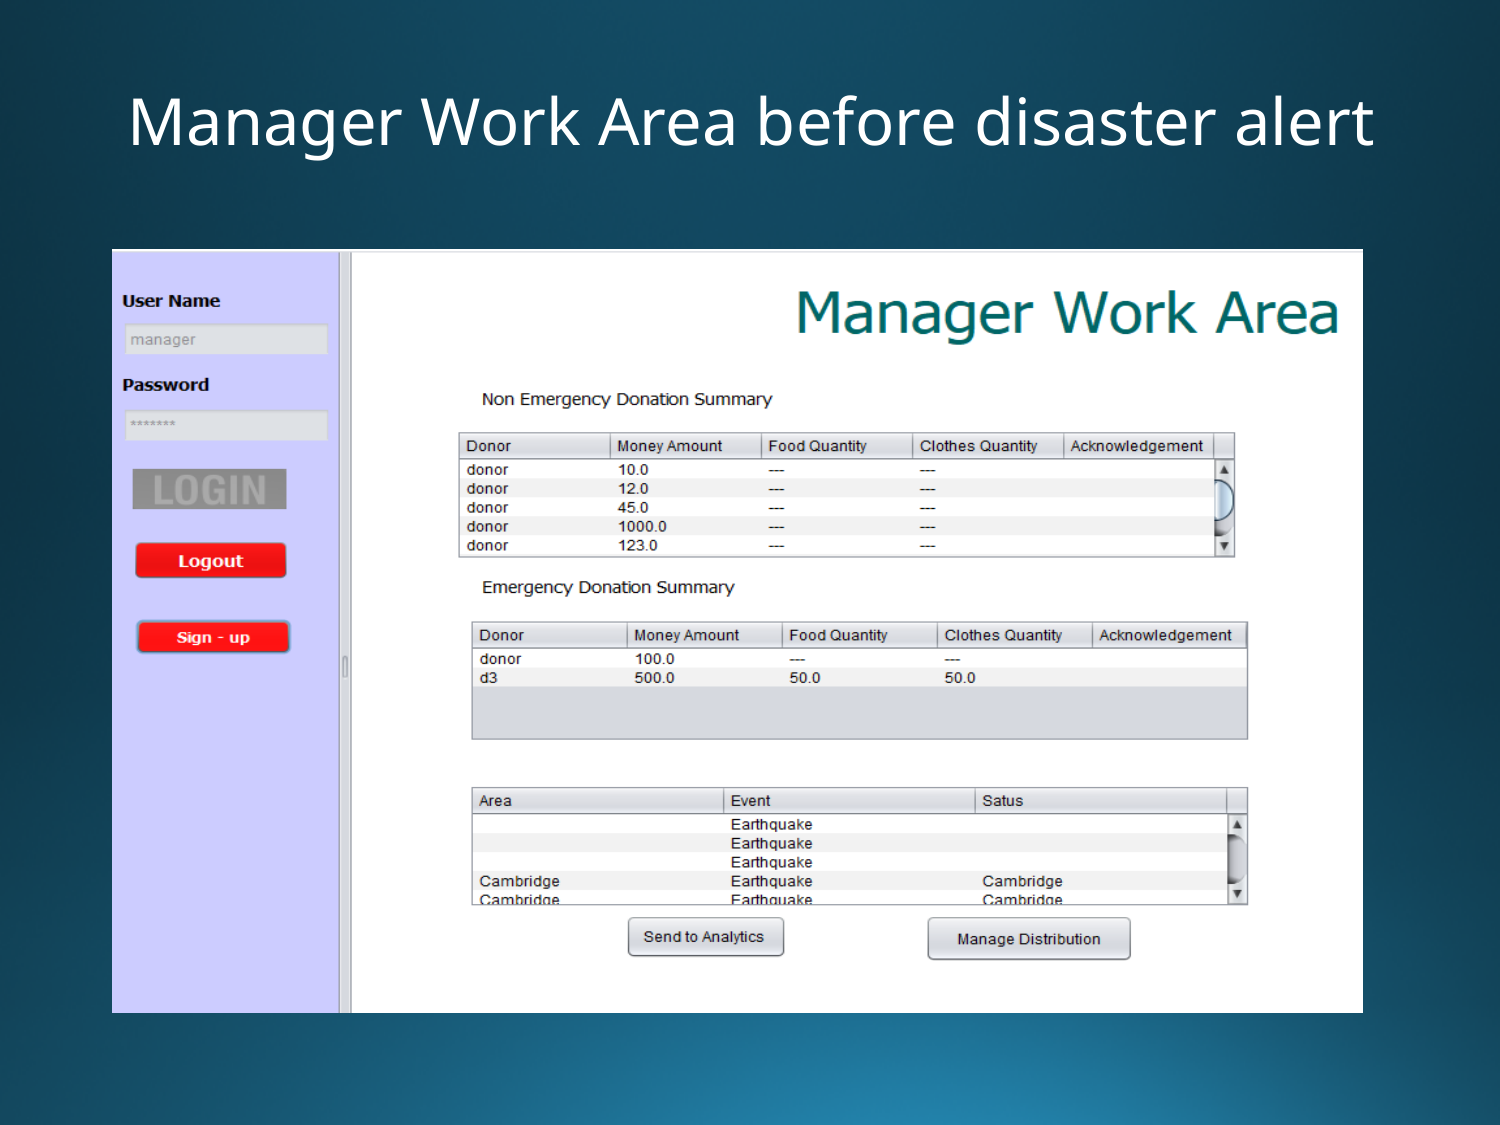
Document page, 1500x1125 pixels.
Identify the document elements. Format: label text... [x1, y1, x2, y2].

picture [0, 0, 1500, 1125]
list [112, 249, 1363, 1013]
title Manager Work Area before disaster alert [112, 50, 1397, 278]
